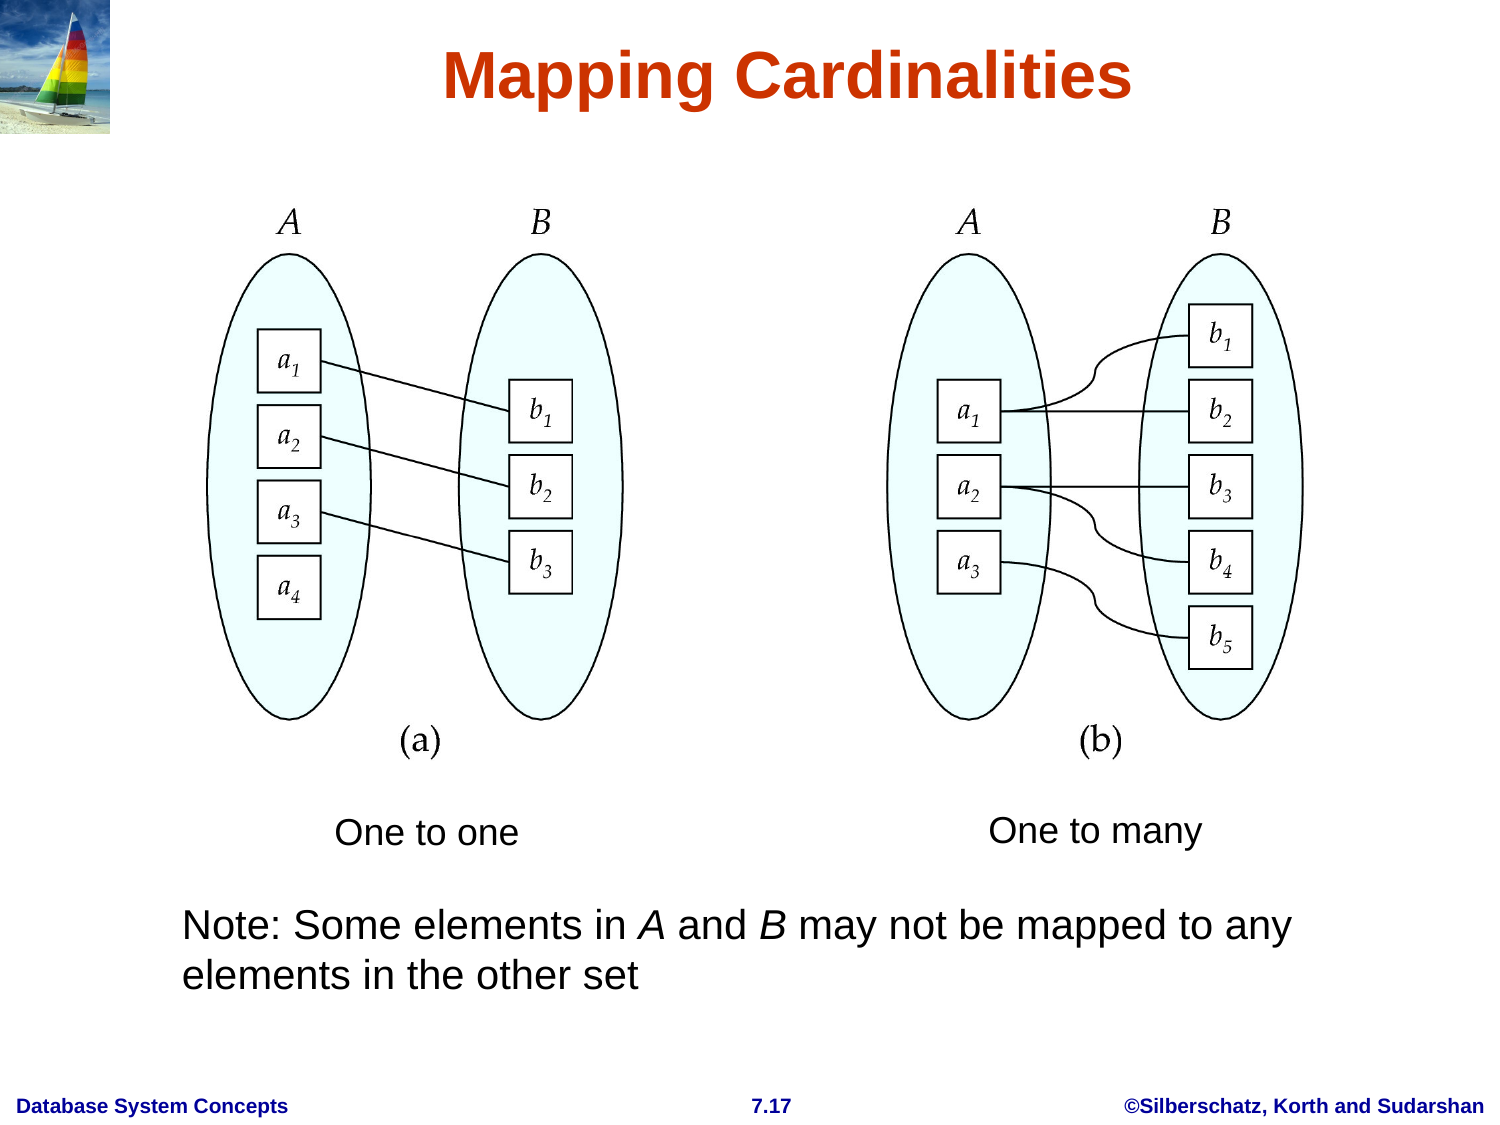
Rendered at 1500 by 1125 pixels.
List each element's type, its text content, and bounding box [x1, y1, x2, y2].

text_box One to one [310, 800, 544, 861]
text_box Note: Some elements in A and B may not be mapped to any elements in the other set [167, 890, 1319, 1005]
picture [0, 0, 110, 134]
text_box One to many [973, 798, 1218, 859]
title Mapping Cardinalities [125, 18, 1452, 120]
picture [206, 199, 1307, 761]
